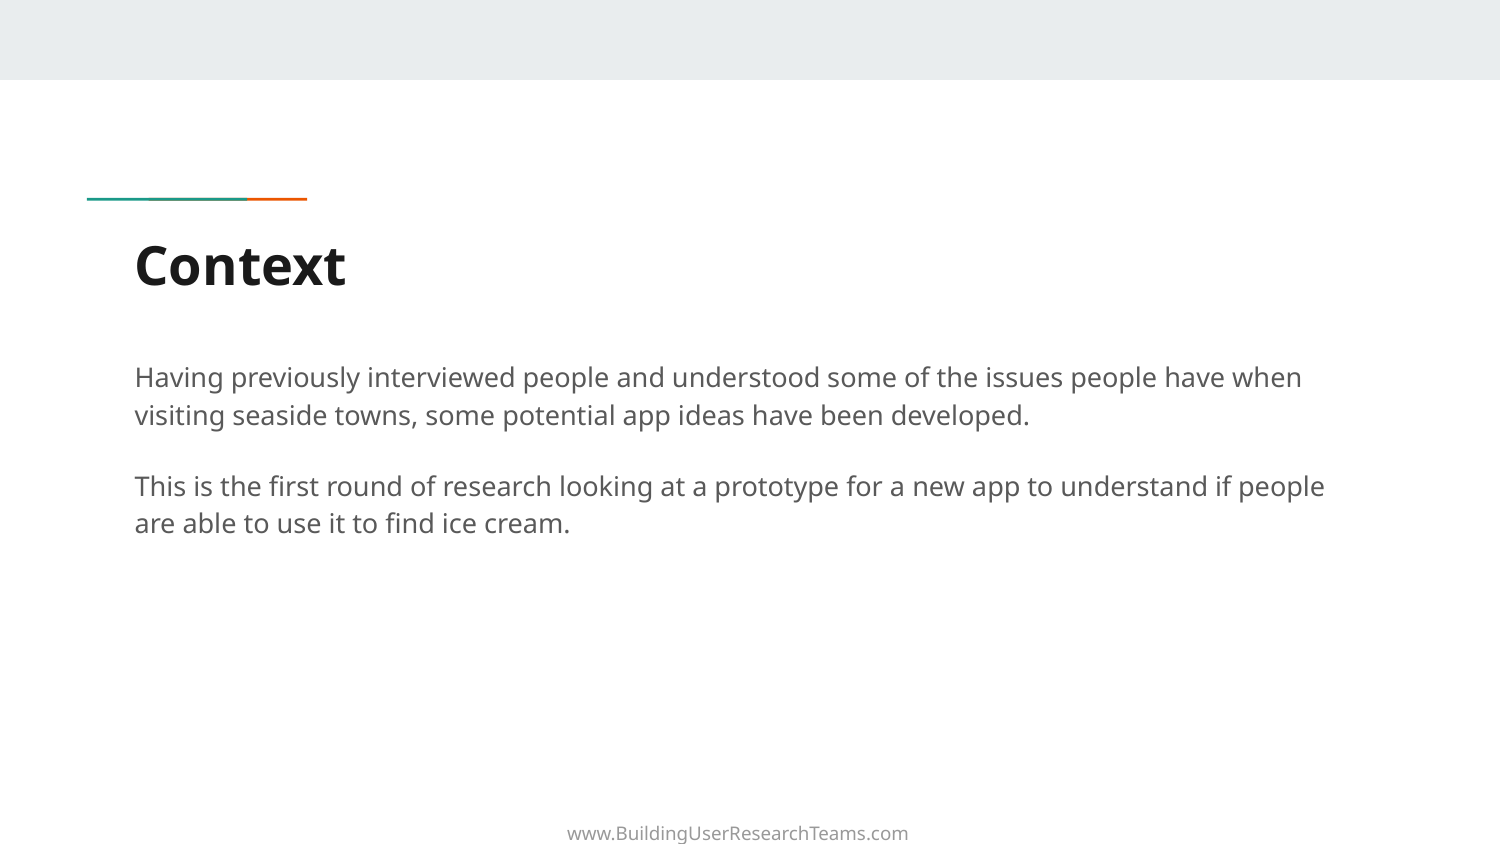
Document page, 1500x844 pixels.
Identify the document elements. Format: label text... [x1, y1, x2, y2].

list Having previously interviewed people and understood some of the issues people have when visiting seaside towns, some potential app ideas have been developed. This is the first round of research looking at a prototype for a new app to understand if people are able to use it to find ice cream. [119, 341, 1381, 712]
title Context [119, 216, 1381, 305]
